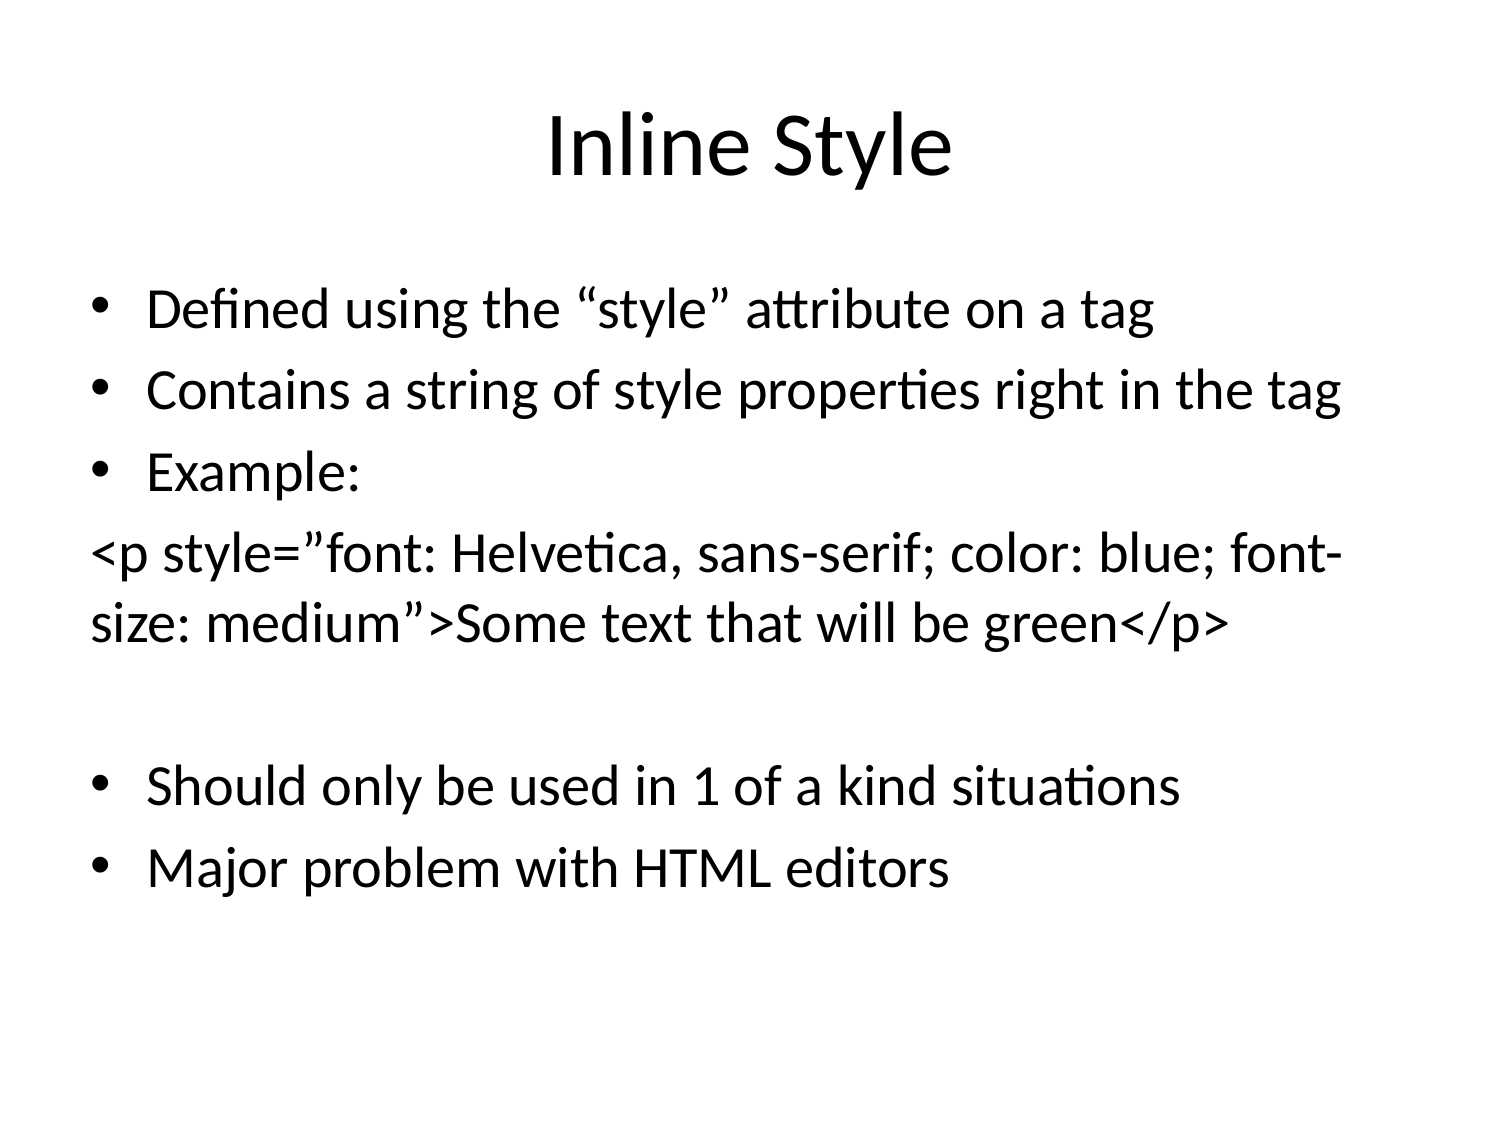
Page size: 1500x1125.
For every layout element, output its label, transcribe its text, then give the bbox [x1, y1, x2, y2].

list Defined using the “style” attribute on a tag Contains a string of style properties right in the tag Example: <p style=”font: Helvetica, sans-serif; color: blue; font-size: medium”>Some text that will be green</p> Should only be used in 1 of a kind situations Major problem with HTML editors [75, 262, 1425, 1005]
title Inline Style [75, 45, 1425, 233]
